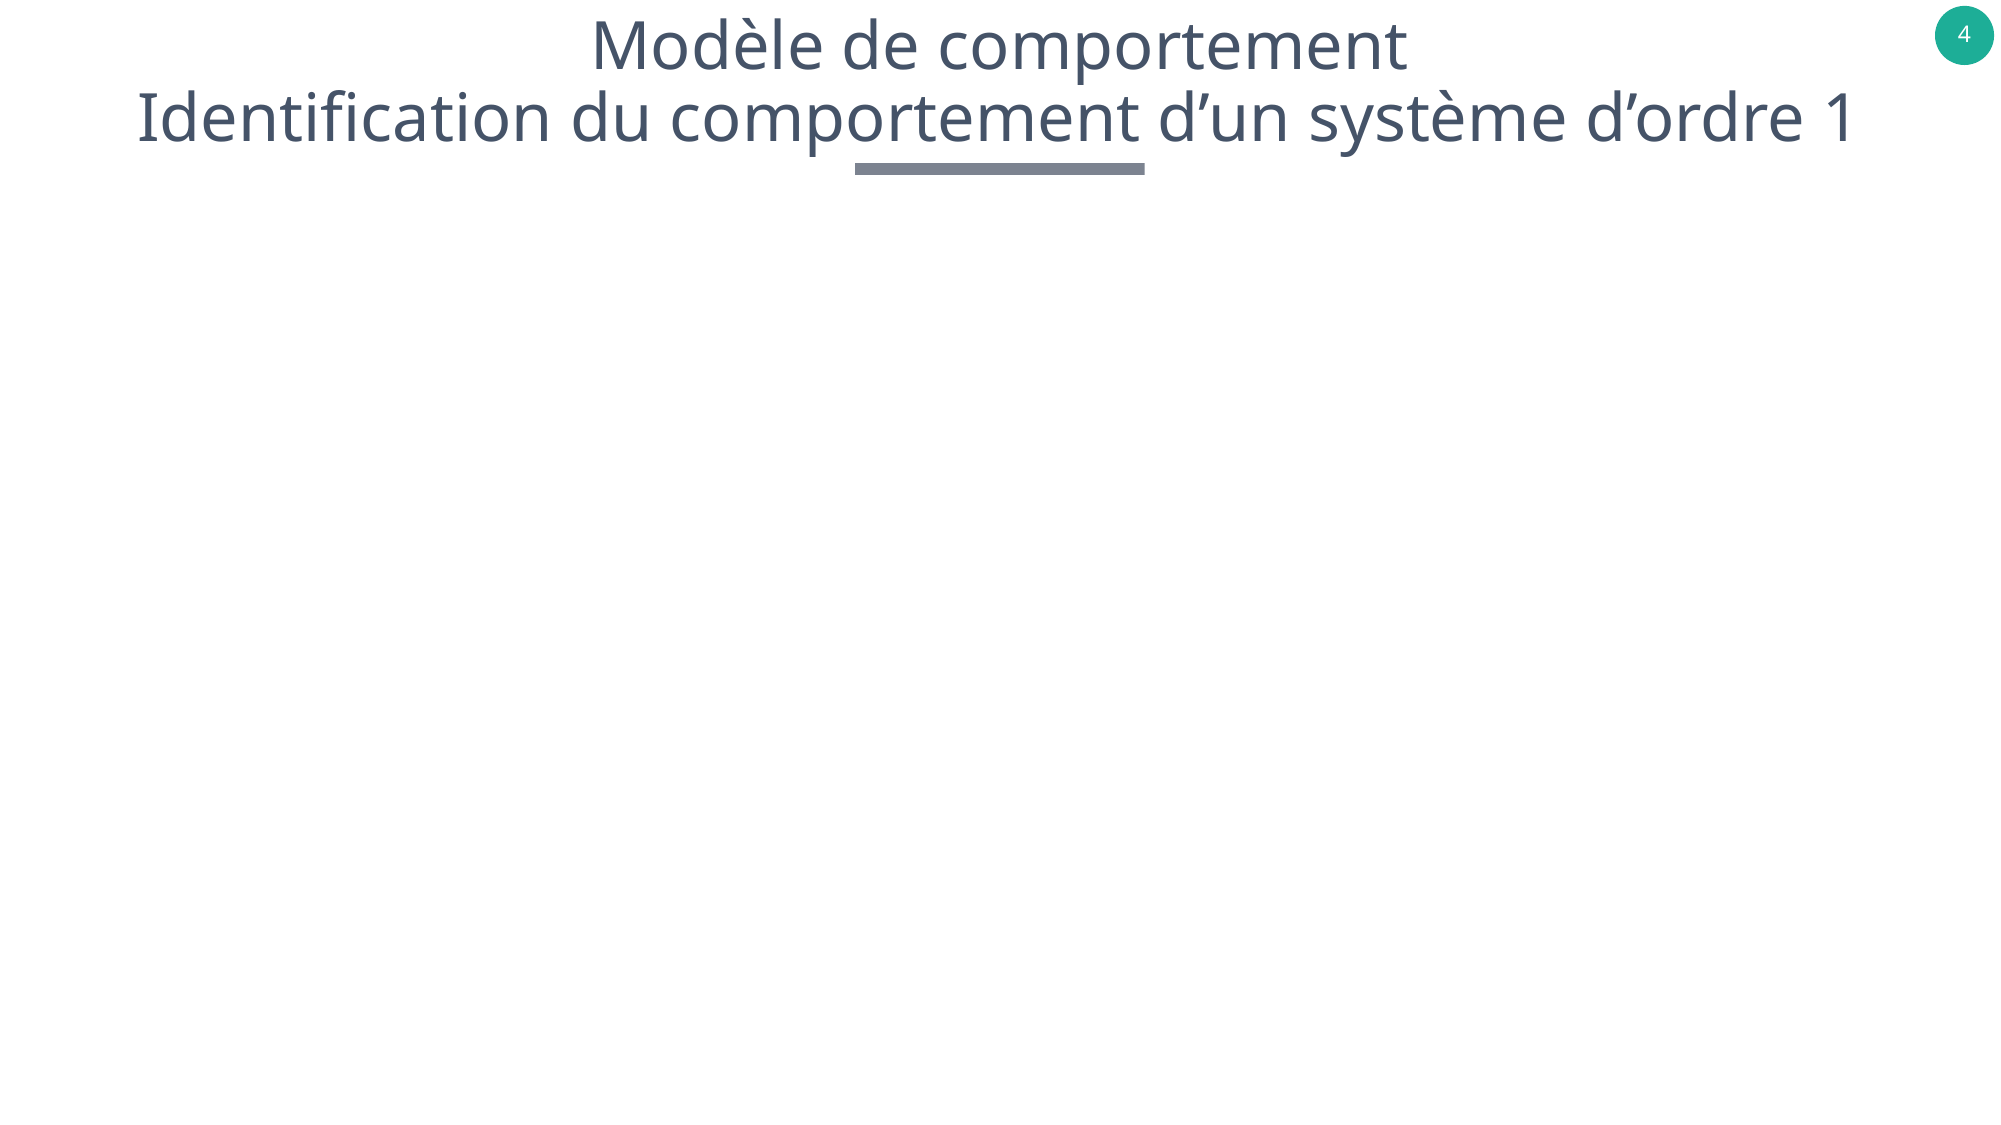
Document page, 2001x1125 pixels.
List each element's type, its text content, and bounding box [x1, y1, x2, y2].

title Modèle de comportement Identification du comportement d’un système d’ordre 1 [65, 0, 1935, 168]
